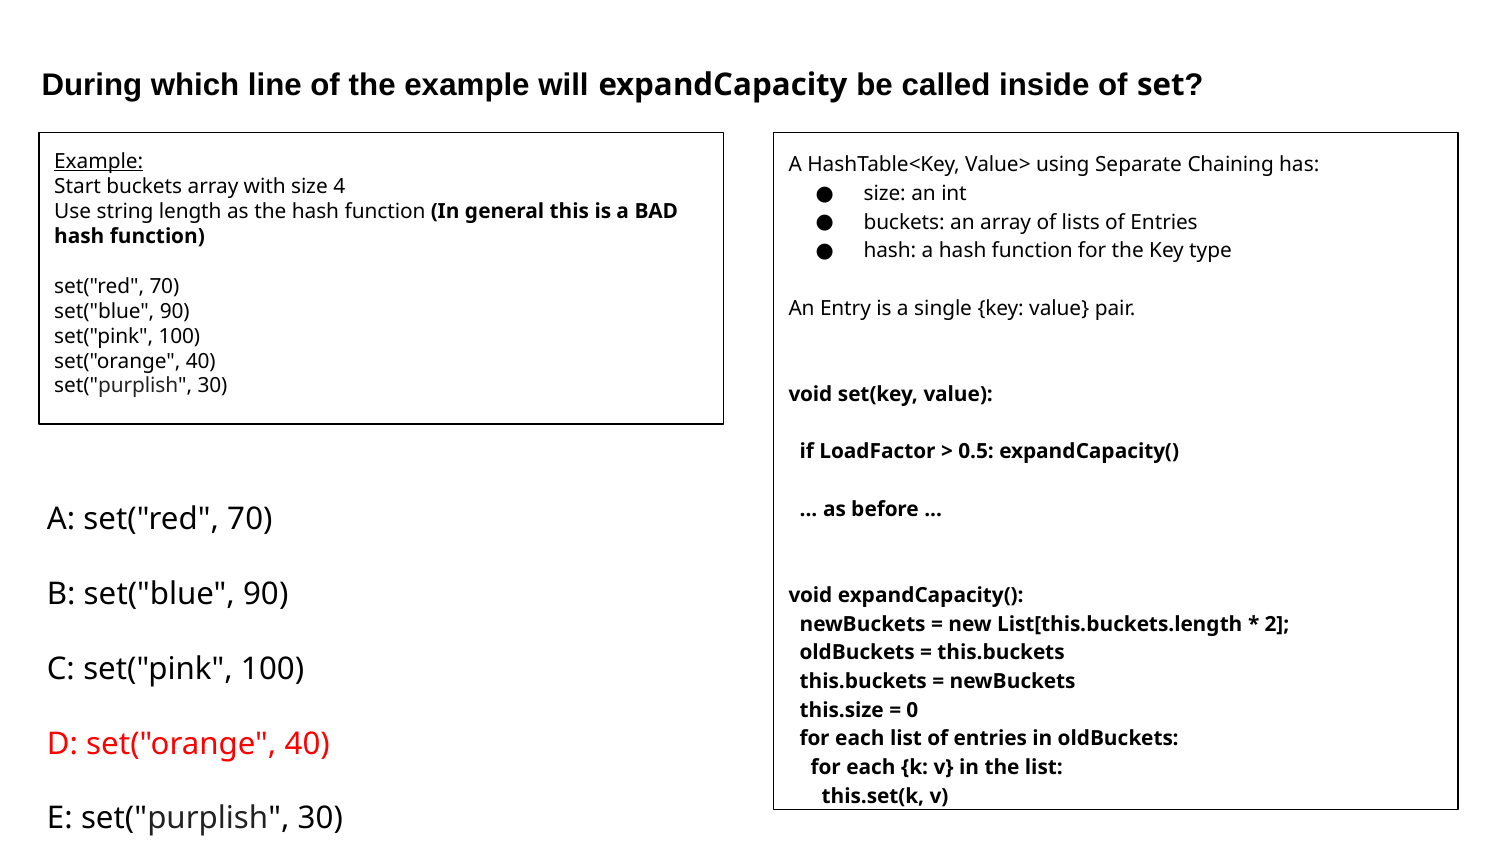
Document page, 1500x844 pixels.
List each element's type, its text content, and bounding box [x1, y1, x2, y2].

text_box Example: Start buckets array with size 4 Use string length as the hash function (In general this is a BAD hash function) set("red", 70) set("blue", 90) set("pink", 100) set("orange", 40) set("purplish", 30) [39, 132, 724, 425]
text_box During which line of the example will expandCapacity be called inside of set? [26, 44, 1483, 127]
text_box A: set("red", 70) B: set("blue", 90) C: set("pink", 100) D: set("orange", 40) E: set("purplish", 30) [31, 445, 665, 756]
text_box A HashTable<Key, Value> using Separate Chaining has: size: an int buckets: an array of lists of Entries hash: a hash function for the Key type An Entry is a single {key: value} pair. void set(key, value): if LoadFactor > 0.5: expandCapacity() ... as before ... void expandCapacity(): newBuckets = new List[this.buckets.length * 2]; oldBuckets = this.buckets this.buckets = newBuckets this.size = 0 for each list of entries in oldBuckets: for each {k: v} in the list: this.set(k, v) [773, 132, 1458, 810]
